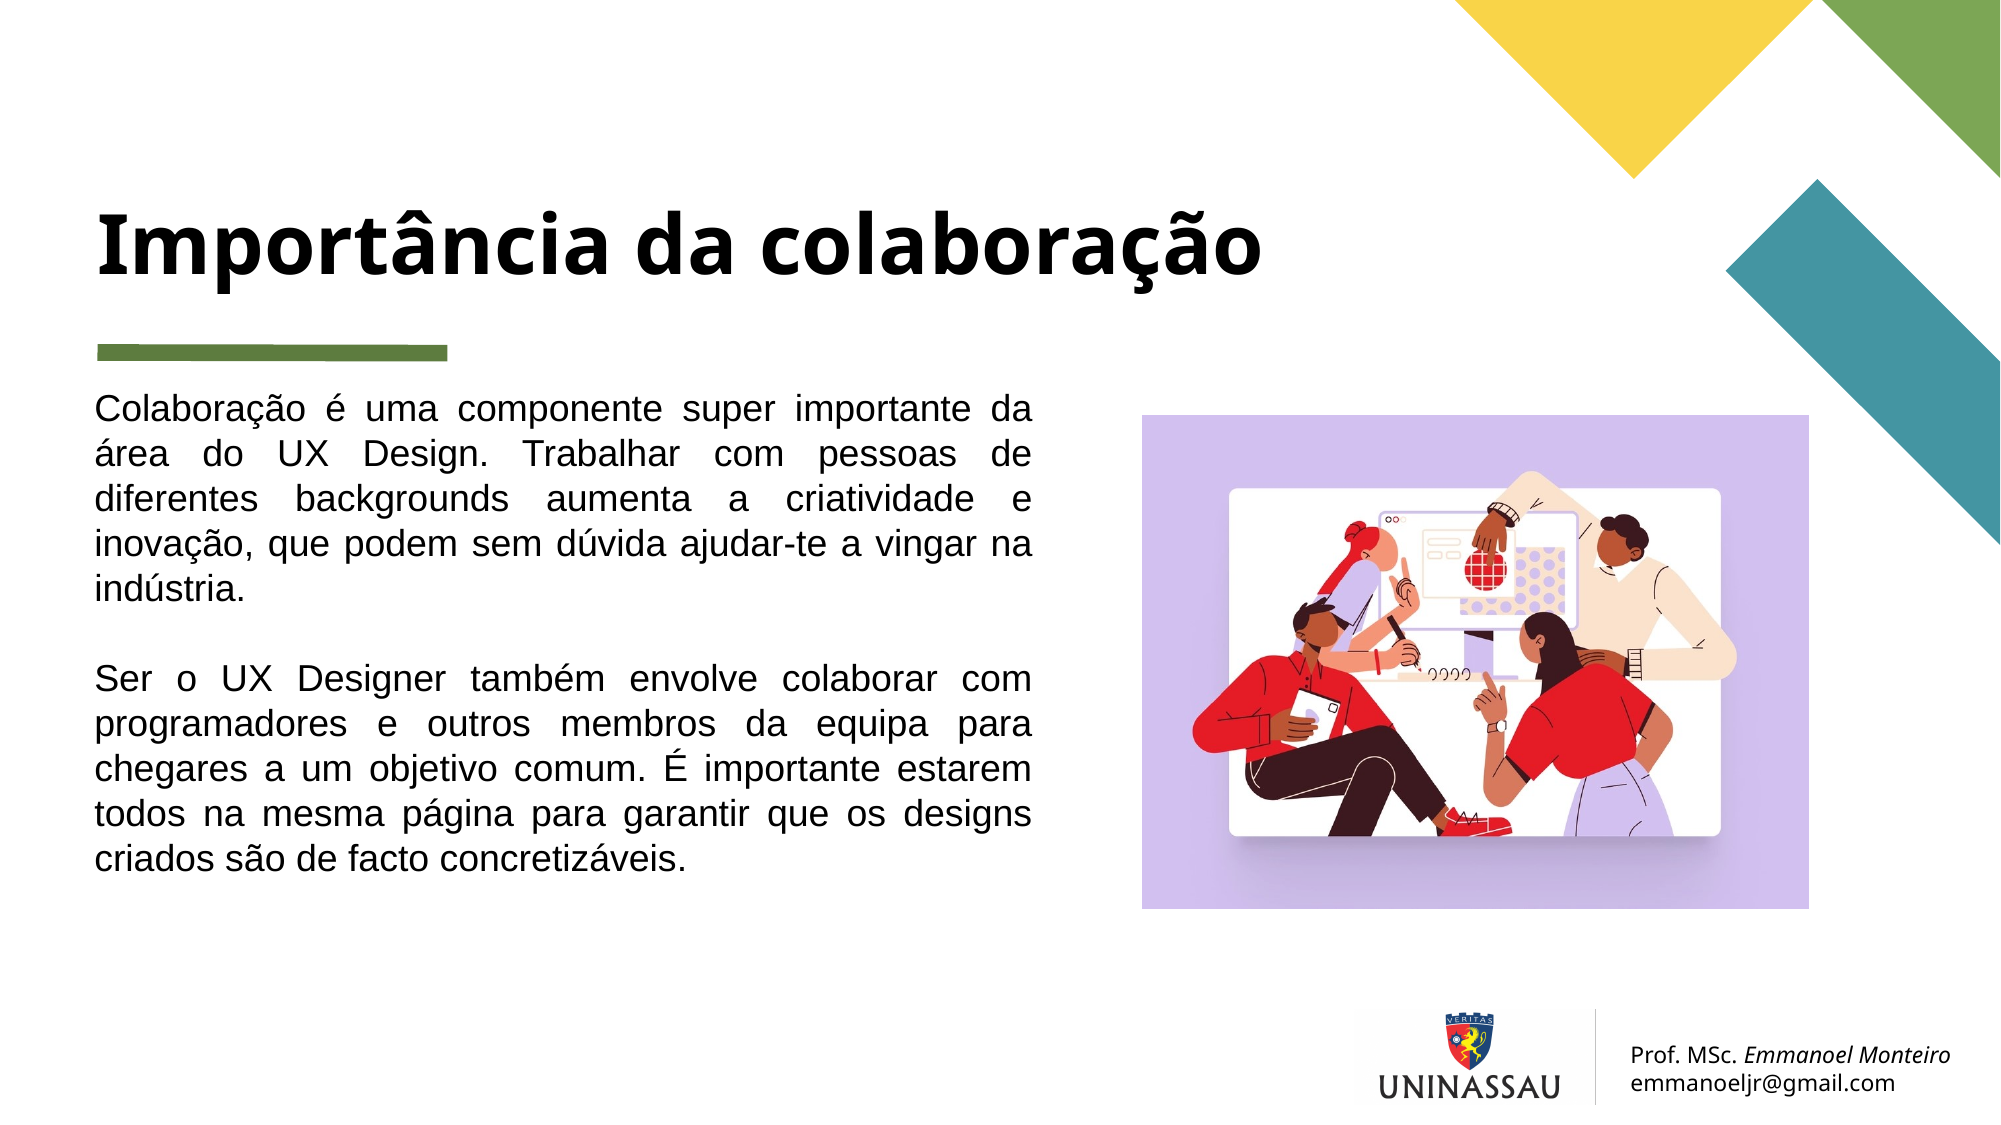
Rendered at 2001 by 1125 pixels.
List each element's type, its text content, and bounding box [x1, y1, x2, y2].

picture [1354, 1009, 1597, 1105]
picture [1141, 415, 1809, 909]
text_box Prof. MSc. Emmanoel Monteiro emmanoeljr@gmail.com [1615, 1033, 2000, 1104]
text_box Colaboração é uma componente super importante da área do UX Design. Trabalhar com pessoas de diferentes backgrounds aumenta a criatividade e inovação, que podem sem dúvida ajudar-te a vingar na indústria. Ser o UX Designer também envolve colaborar com programadores e outros membros da equipa para chegares a um objetivo comum. É importante estarem todos na mesma página para garantir que os designs criados são de facto concretizáveis. [79, 376, 1048, 887]
title Importância da colaboração [97, 32, 1898, 291]
